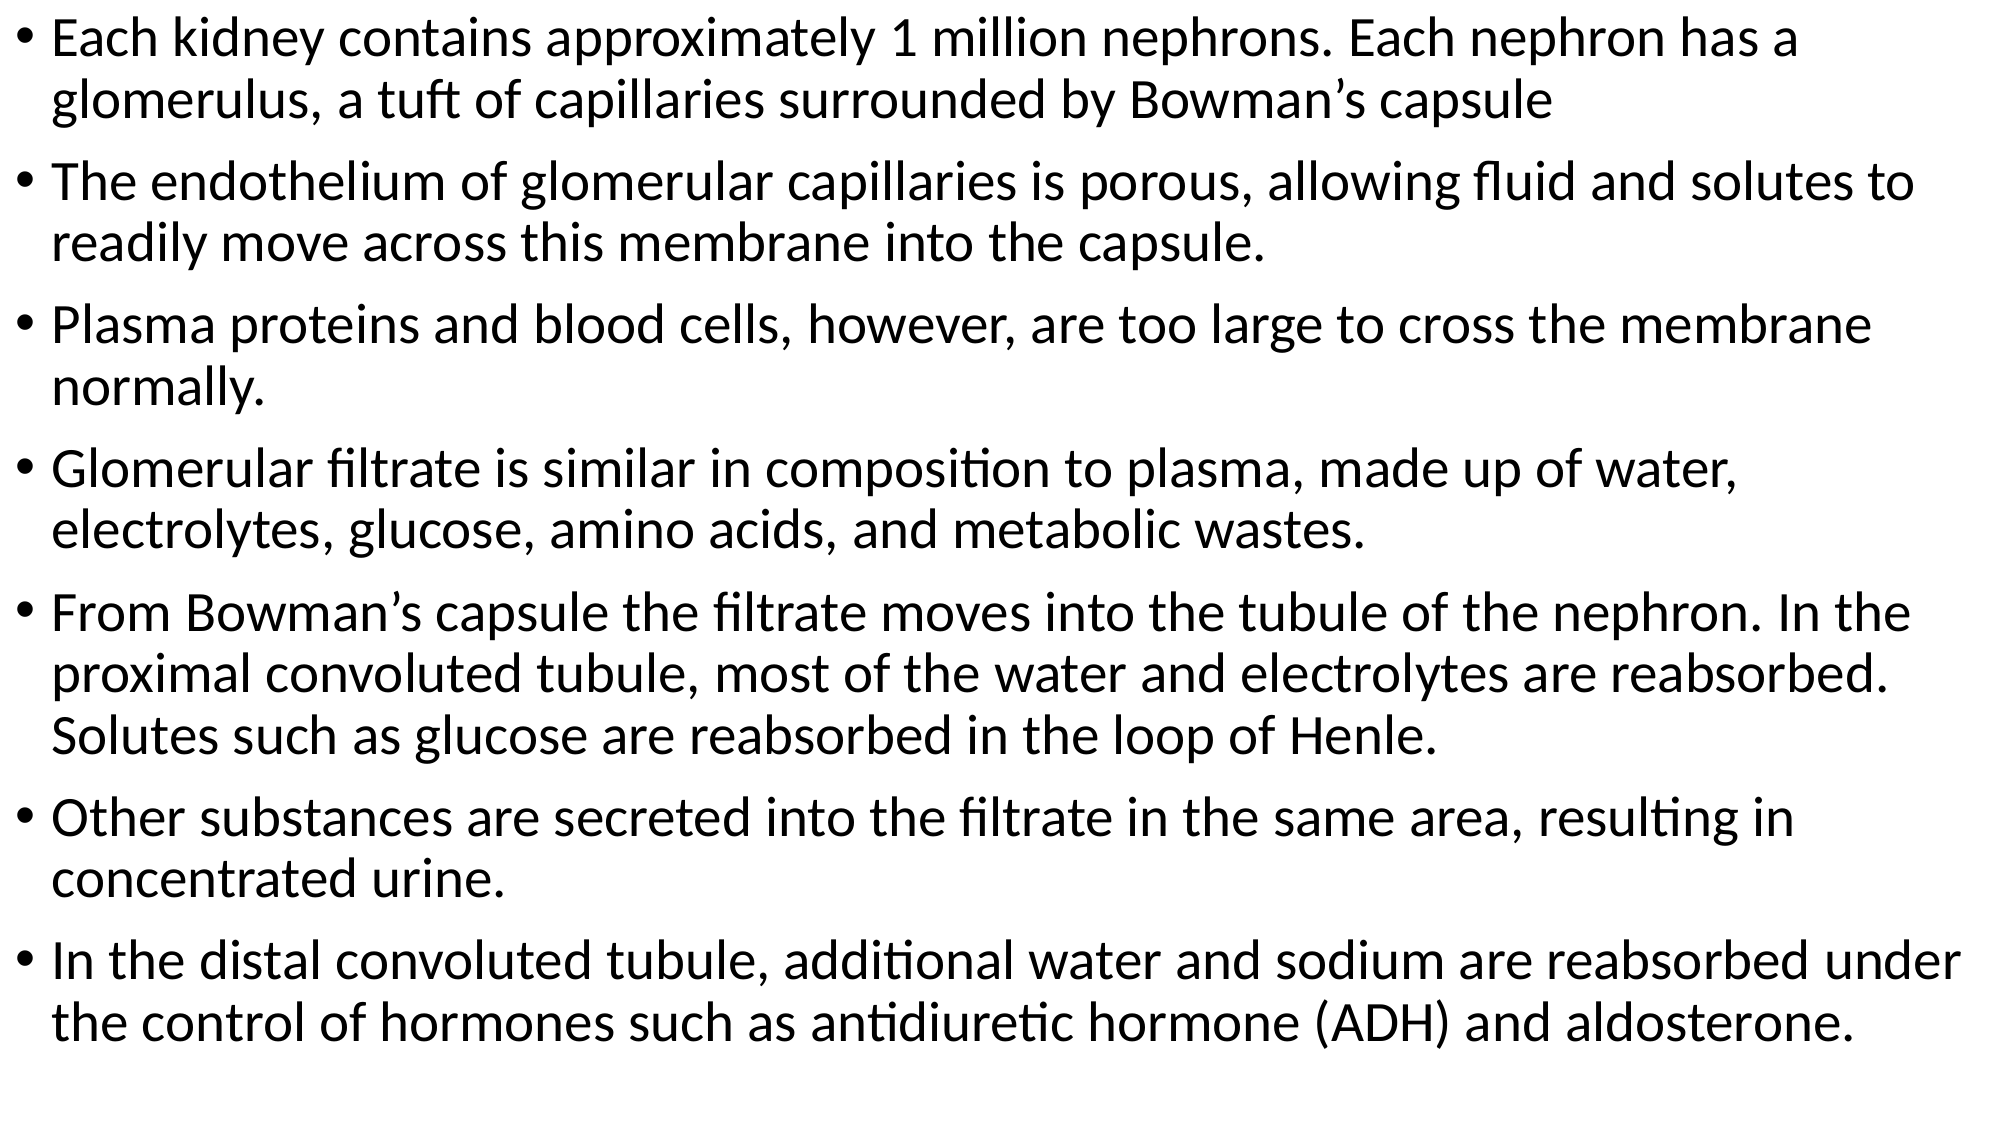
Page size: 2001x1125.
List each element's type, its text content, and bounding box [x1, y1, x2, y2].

list Each kidney contains approximately 1 million nephrons. Each nephron has a glomerulus, a tuft of capillaries surrounded by Bowman’s capsule The endothelium of glomerular capillaries is porous, allowing fluid and solutes to readily move across this membrane into the capsule. Plasma proteins and blood cells, however, are too large to cross the membrane normally. Glomerular filtrate is similar in composition to plasma, made up of water, electrolytes, glucose, amino acids, and metabolic wastes. From Bowman’s capsule the filtrate moves into the tubule of the nephron. In the proximal convoluted tubule, most of the water and electrolytes are reabsorbed. Solutes such as glucose are reabsorbed in the loop of Henle. Other substances are secreted into the filtrate in the same area, resulting in concentrated urine. In the distal convoluted tubule, additional water and sodium are reabsorbed under the control of hormones such as antidiuretic hormone (ADH) and aldosterone. [0, 0, 2000, 1125]
